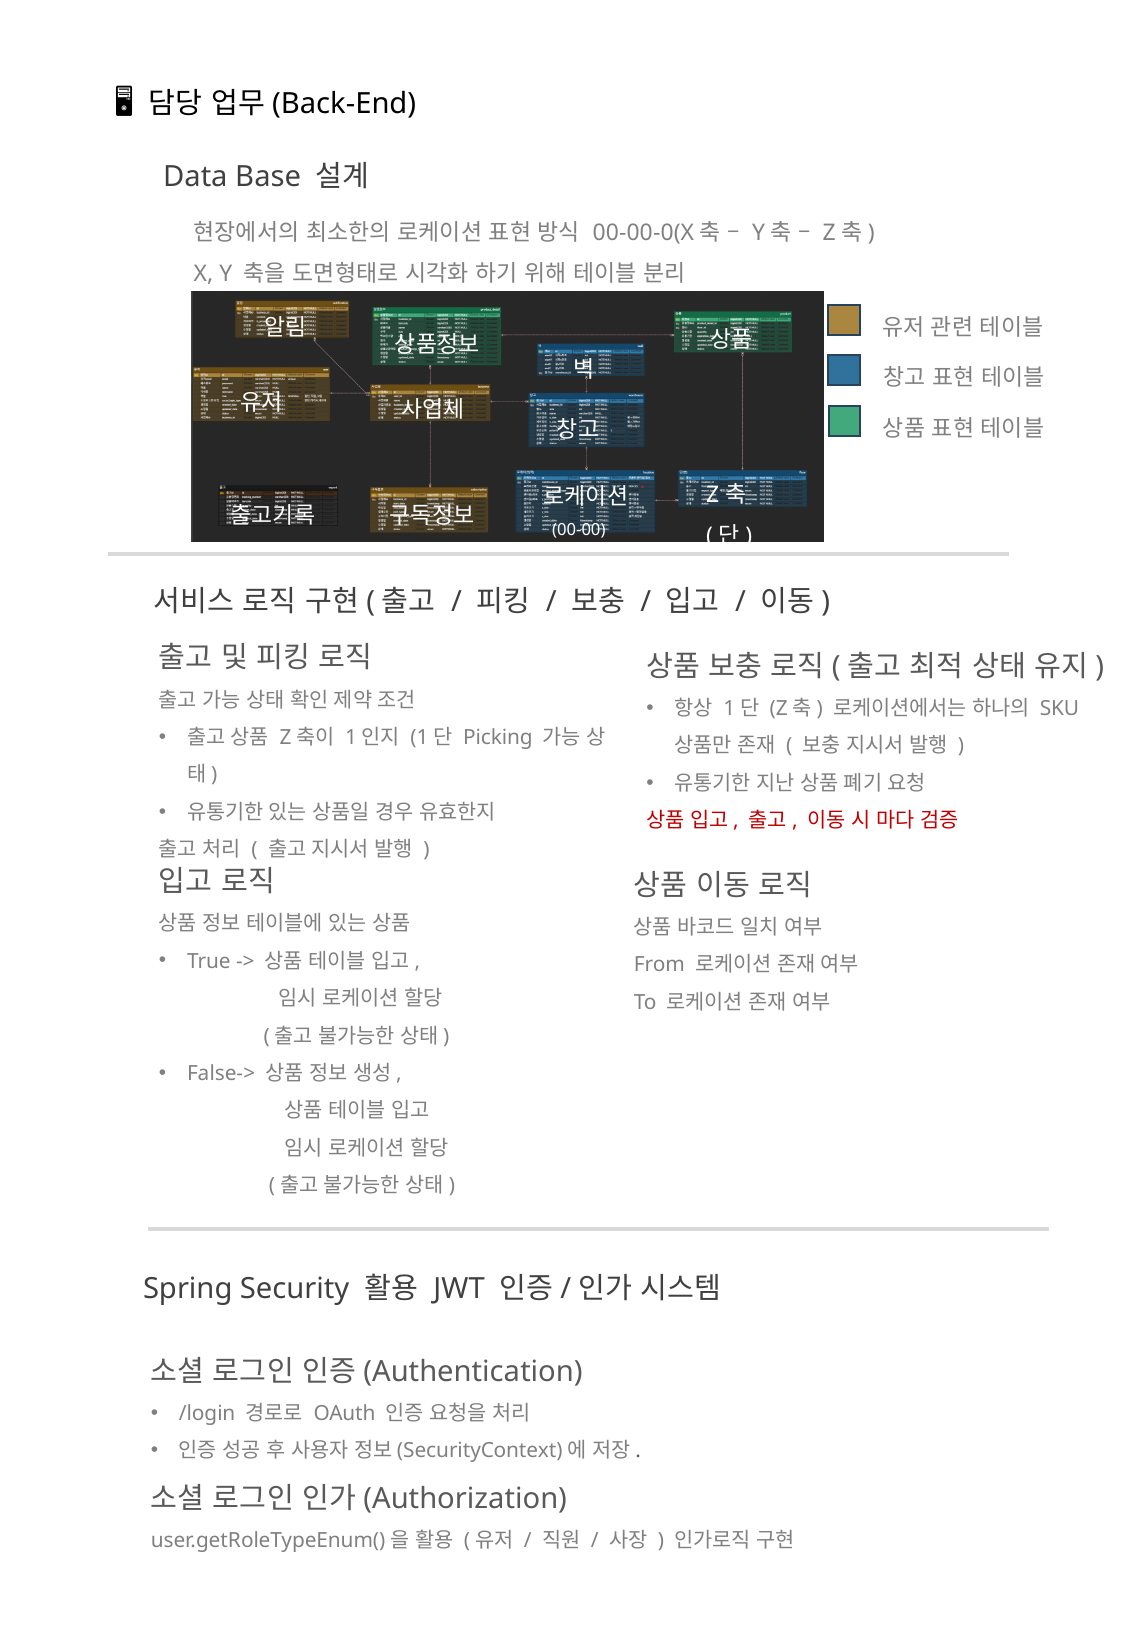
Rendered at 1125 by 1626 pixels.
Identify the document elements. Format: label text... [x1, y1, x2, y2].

text_box 상품 이동 로직 상품 바코드 일치 여부 From 로케이션 존재 여부 To 로케이션 존재 여부 [619, 841, 1034, 1021]
text_box 상품 표현 테이블 [868, 392, 1099, 449]
text_box 상품 보충 로직(출고 최적 상태 유지) 항상 1단 (Z축) 로케이션에서는 하나의 SKU 상품만 존재 ( 보충 지시서 발행 ) 유통기한 지난 상품 폐기 요청 상품 입고, 출고, 이동 시 마다 검증 [631, 622, 1125, 982]
text_box 현장에서의 최소한의 로케이션 표현 방식 00-00-0(X축 – Y축 – Z축) X, Y 축을 도면형태로 시각화 하기 위해 테이블 분리 [178, 196, 940, 294]
text_box 입고 로직 상품 정보 테이블에 있는 상품 True -> 상품 테이블 입고, 임시 로케이션 할당 (출고 불가능한 상태) False-> 상품 정보 생성, 상품 테이블 입고 임시 로케이션 할당 (출고 불가능한 상태) [144, 837, 559, 1242]
text_box [827, 304, 861, 336]
text_box 소셜 로그인 인증(Authentication) /login 경로로 OAuth 인증 요청을 처리 인증 성공 후 사용자 정보(SecurityContext)에 저장. 소셜 로그인 인가(Authorization) user.getRoleTypeEnum()을 활용 (유저 / 직원 / 사장 ) 인가로직 구현 [136, 1327, 930, 1560]
text_box 출고 및 피킹 로직 출고 가능 상태 확인 제약 조건 출고 상품 Z축이 1인지 (1단 Picking 가능 상태) 유통기한 있는 상품일 경우 유효한지 출고 처리 ( 출고 지시서 발행 ) [144, 625, 631, 974]
text_box 창고 표현 테이블 [868, 341, 1100, 398]
text_box Data Base 설계 [148, 132, 469, 201]
text_box 유저 관련 테이블 [867, 291, 1098, 348]
text_box Spring Security 활용 JWT 인증/인가 시스템 [128, 1244, 930, 1312]
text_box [191, 291, 824, 546]
text_box [827, 354, 861, 386]
text_box 🖥️ 담당 업무(Back-End) [99, 59, 499, 127]
text_box [828, 405, 861, 437]
text_box 서비스 로직 구현(출고 / 피킹 / 보충 / 입고 / 이동) [138, 557, 940, 625]
